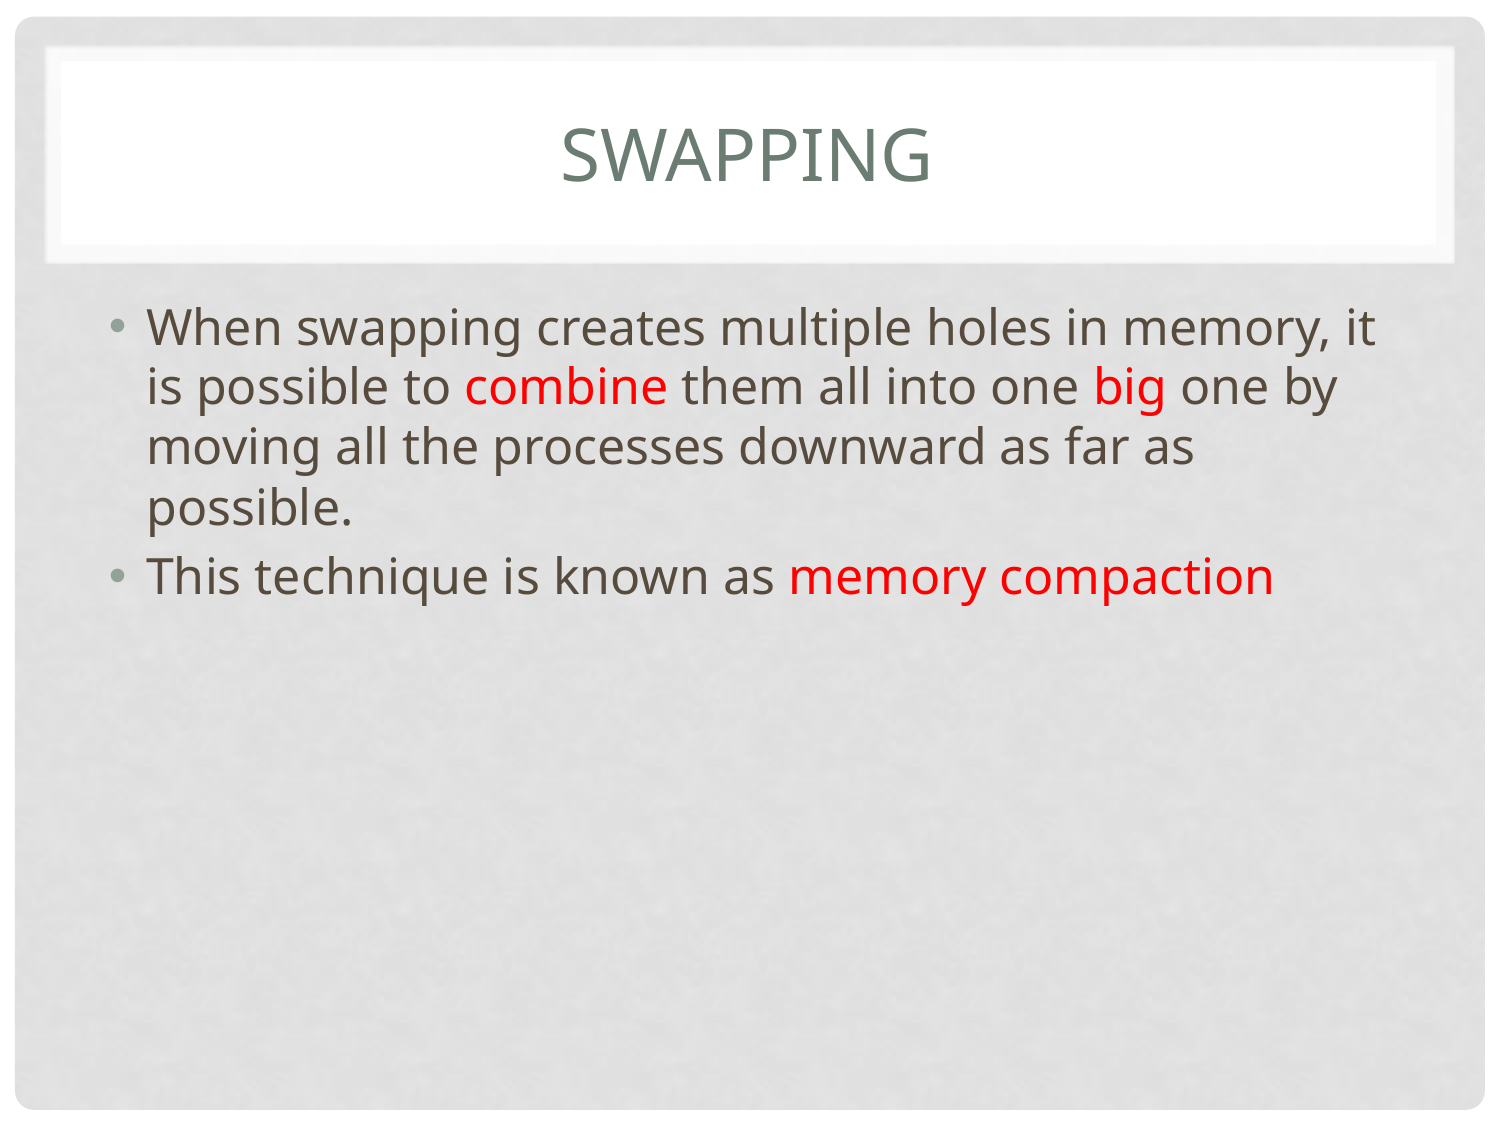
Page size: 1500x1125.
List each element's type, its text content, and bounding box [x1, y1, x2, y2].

title swapping [69, 66, 1425, 238]
list When swapping creates multiple holes in memory, it is possible to combine them all into one big one by moving all the processes downward as far as possible. This technique is known as memory compaction [75, 287, 1425, 1005]
